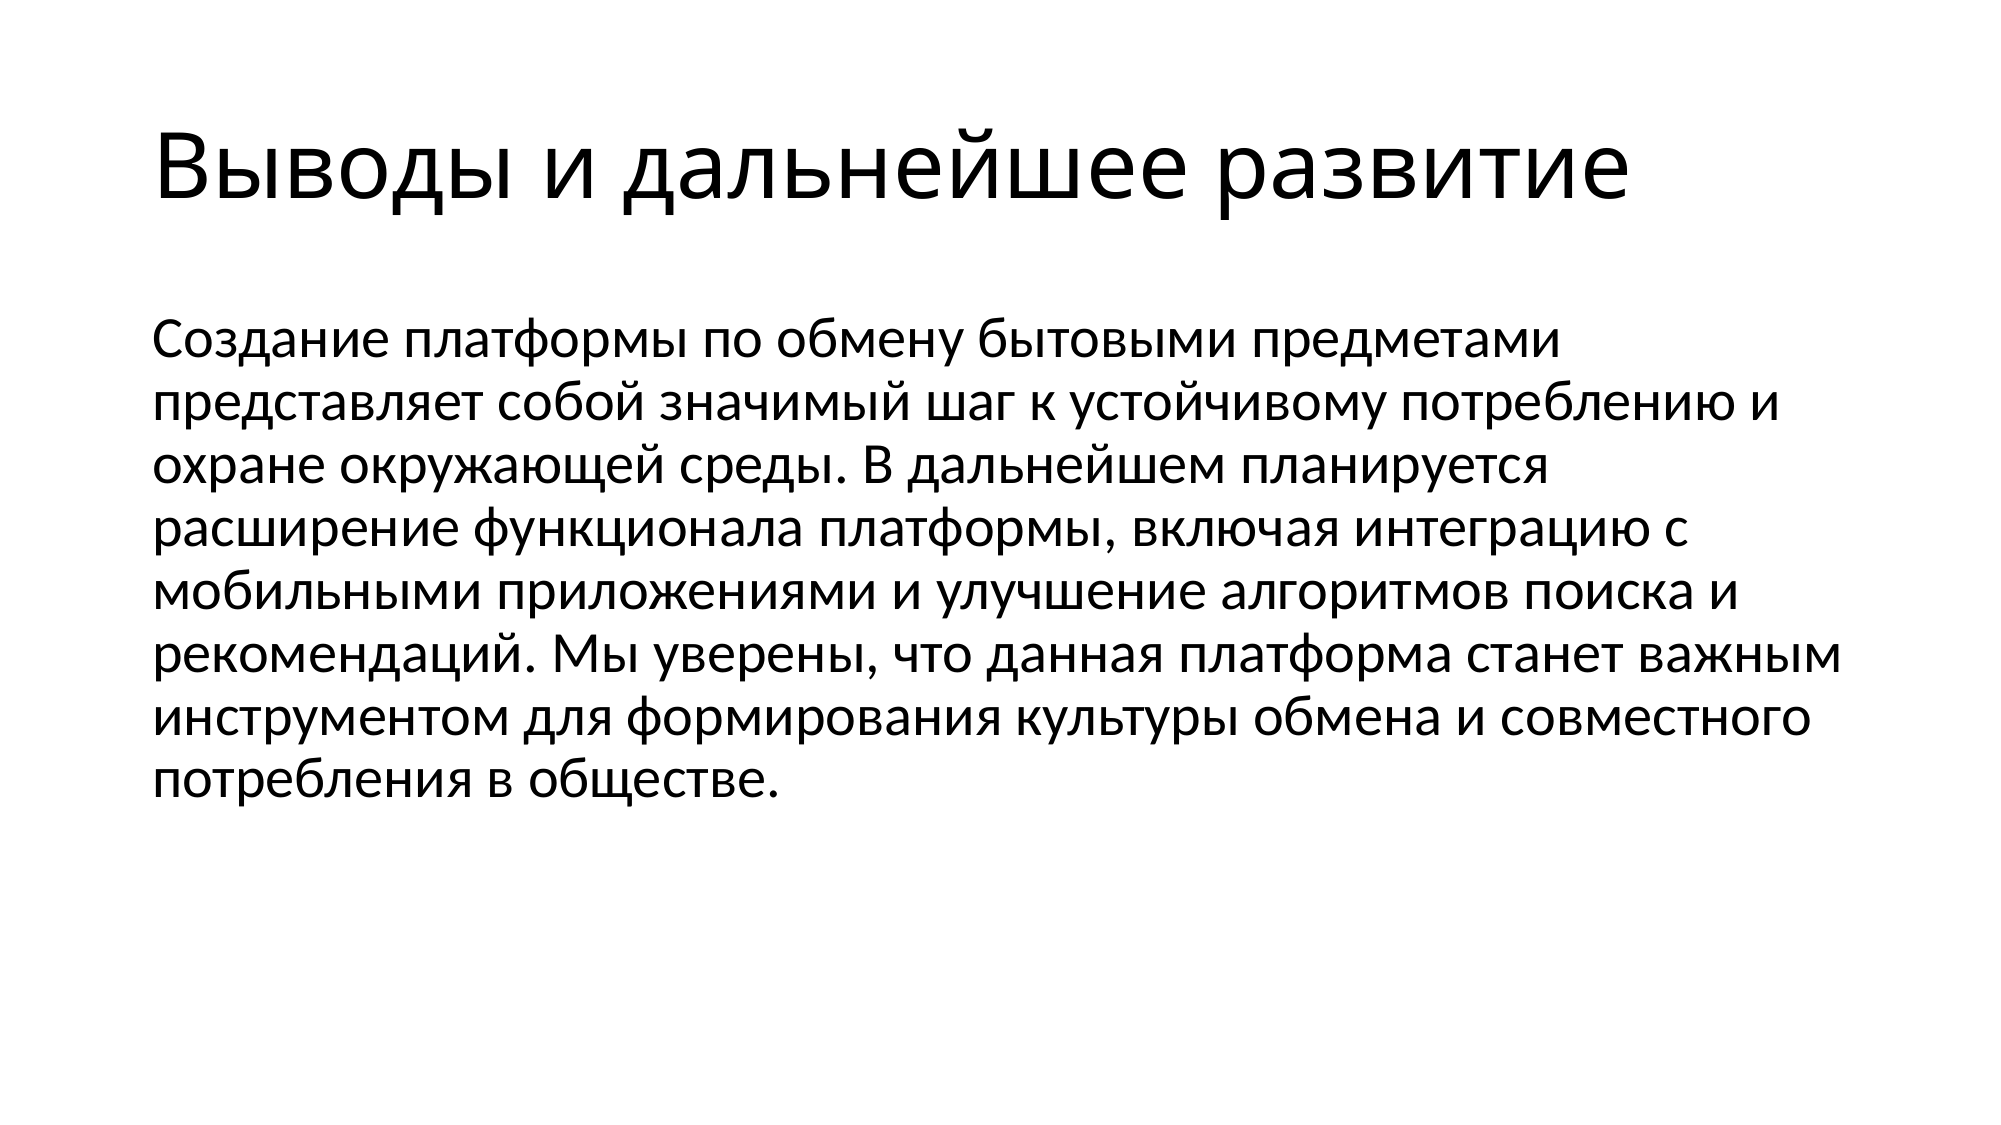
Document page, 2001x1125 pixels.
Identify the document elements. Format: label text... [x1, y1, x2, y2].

list Создание платформы по обмену бытовыми предметами представляет собой значимый шаг к устойчивому потреблению и охране окружающей среды. В дальнейшем планируется расширение функционала платформы, включая интеграцию с мобильными приложениями и улучшение алгоритмов поиска и рекомендаций. Мы уверены, что данная платформа станет важным инструментом для формирования культуры обмена и совместного потребления в обществе. [137, 299, 1863, 1014]
title Выводы и дальнейшее развитие [137, 59, 1863, 278]
